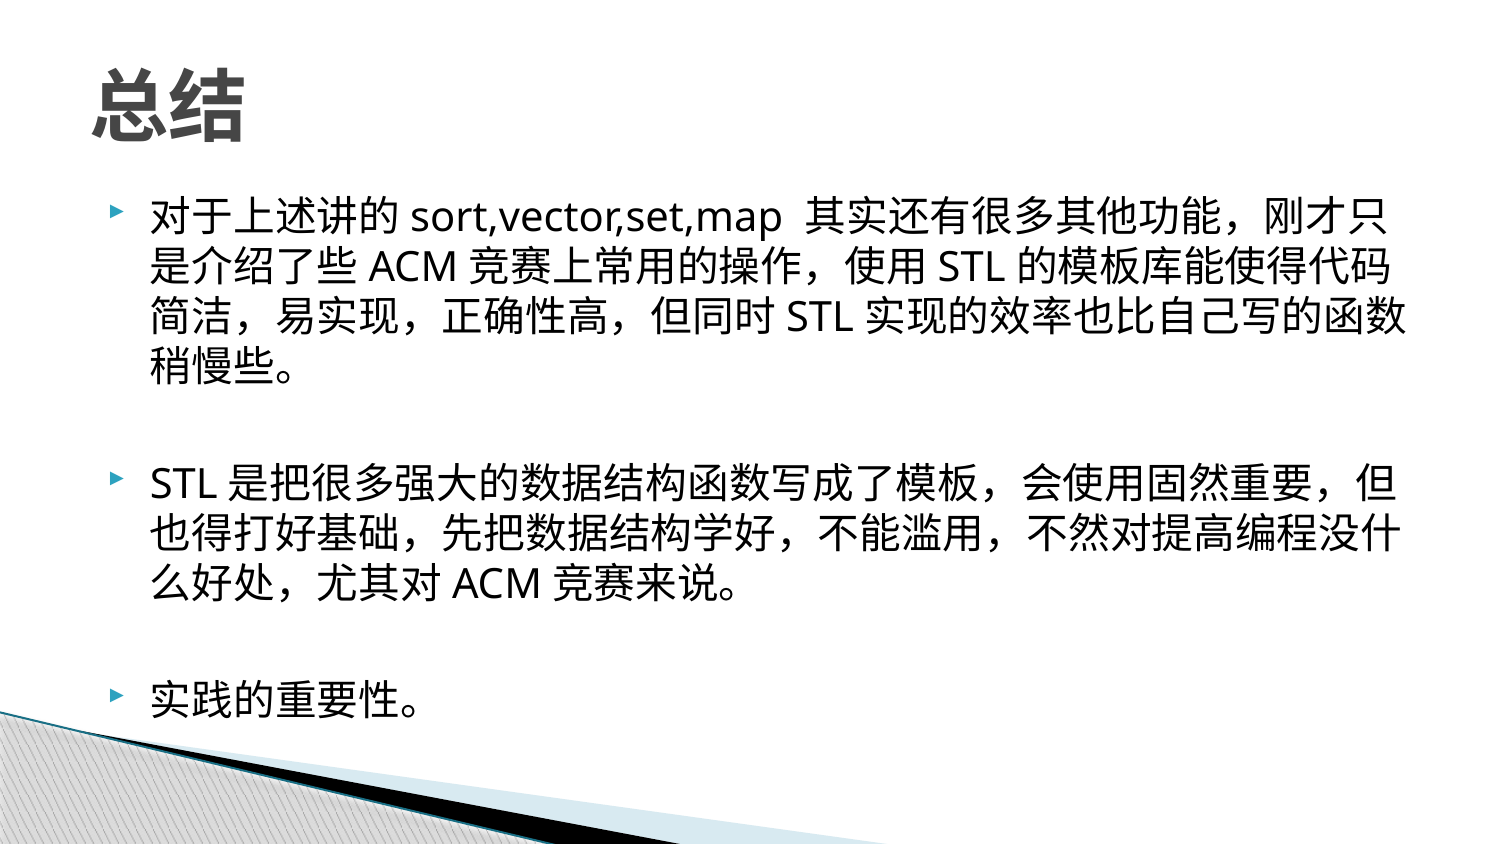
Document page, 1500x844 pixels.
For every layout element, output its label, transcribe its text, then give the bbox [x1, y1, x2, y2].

list 对于上述讲的sort,vector,set,map 其实还有很多其他功能，刚才只是介绍了些ACM竞赛上常用的操作，使用STL的模板库能使得代码简洁，易实现，正确性高，但同时STL实现的效率也比自己写的函数稍慢些。 STL是把很多强大的数据结构函数写成了模板，会使用固然重要，但也得打好基础，先把数据结构学好，不能滥用，不然对提高编程没什么好处，尤其对ACM竞赛来说。 实践的重要性。 [75, 182, 1425, 740]
title 总结 [75, 33, 1425, 175]
